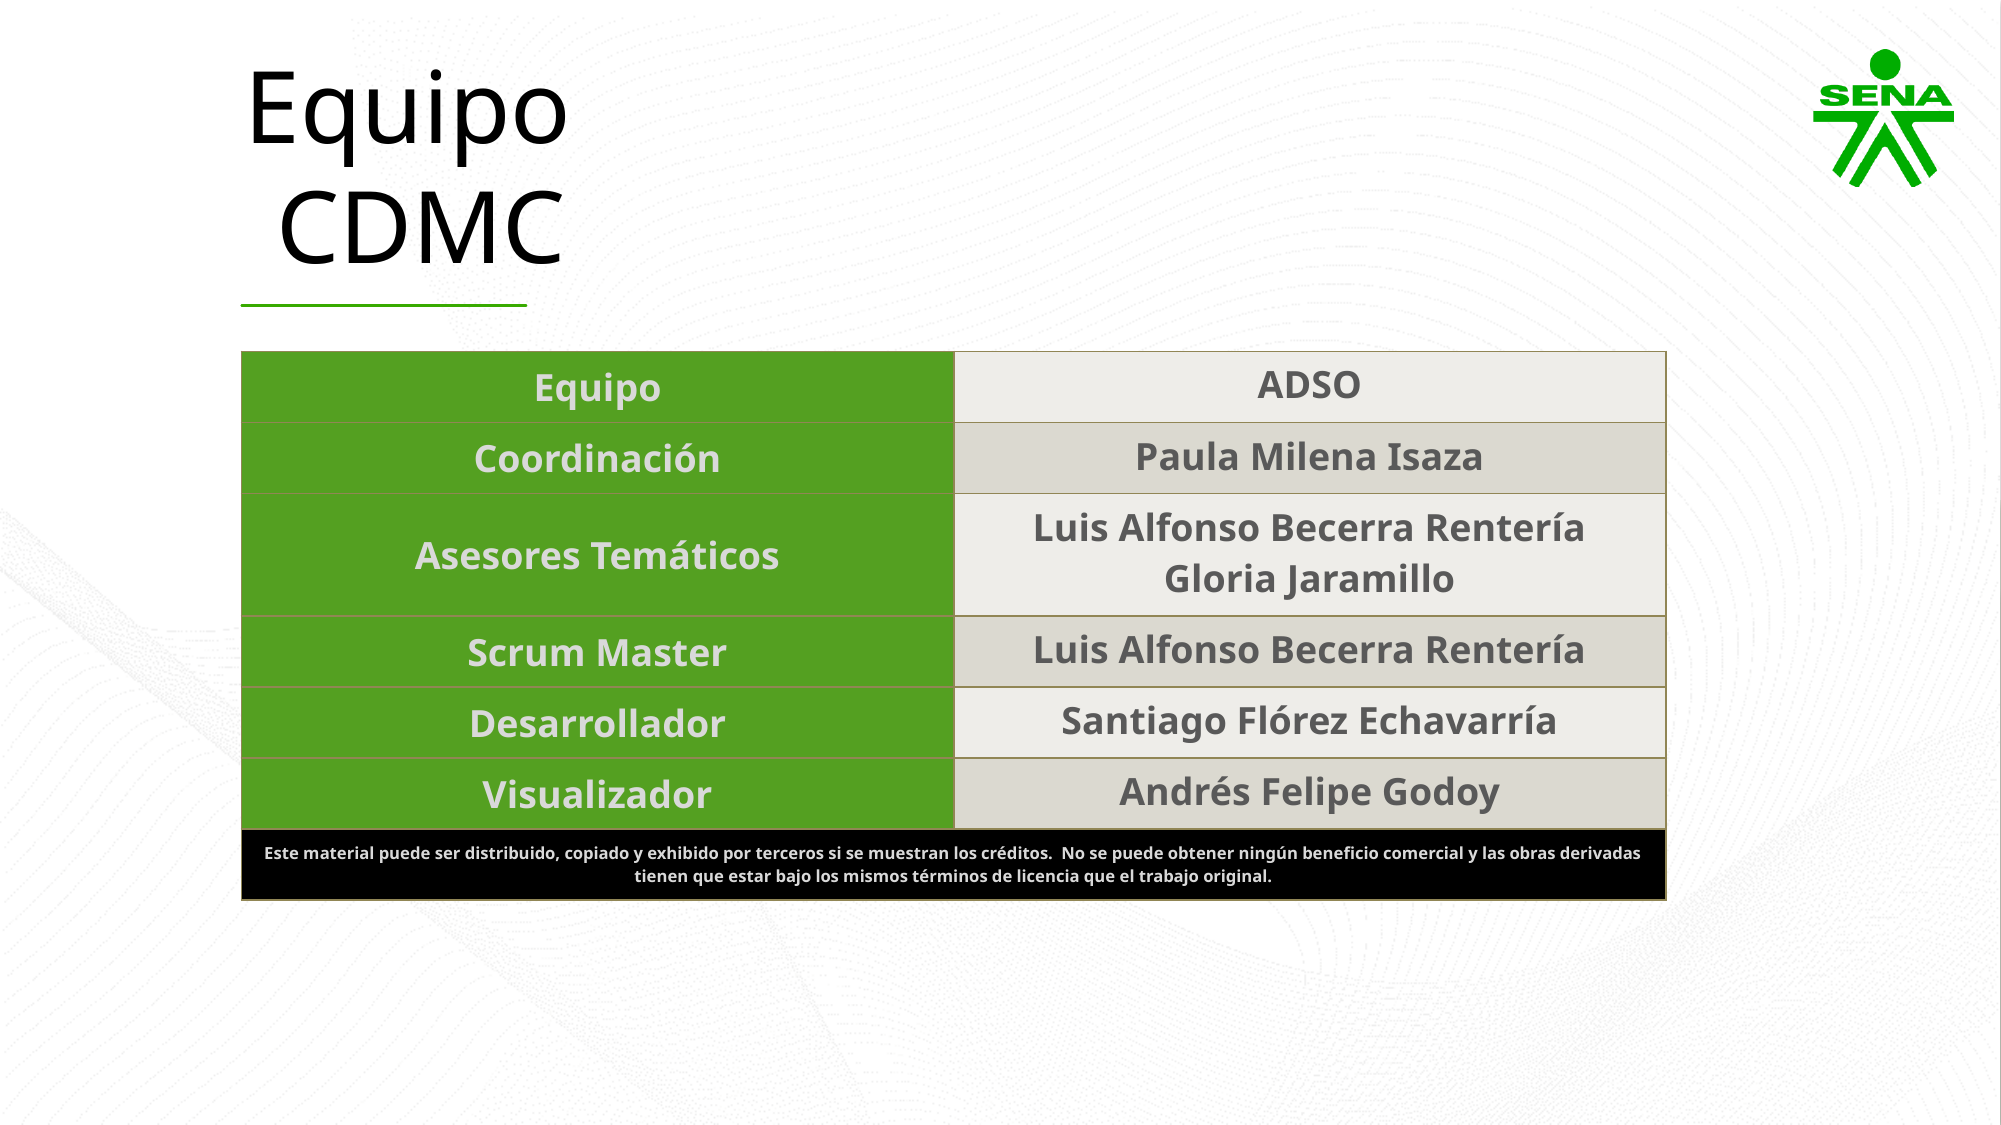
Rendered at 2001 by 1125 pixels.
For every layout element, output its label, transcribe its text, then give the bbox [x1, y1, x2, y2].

table_header Equipo [242, 352, 953, 422]
table_cell Scrum Master [242, 617, 953, 686]
picture [0, 0, 2000, 1125]
table_cell Santiago Flórez Echavarría [955, 688, 1665, 757]
table_cell Visualizador [242, 759, 953, 828]
table_cell Coordinación [242, 423, 953, 493]
table_cell Este material puede ser distribuido, copiado y exhibido por terceros si se muestran los créditos. No se puede obtener ningún beneficio comercial y las obras derivadas tienen que estar bajo los mismos términos de licencia que el trabajo original. [242, 830, 1665, 899]
table_cell Asesores Temáticos [242, 494, 953, 615]
table_cell Paula Milena Isaza [955, 423, 1665, 493]
text_box Equipo CDMC [0, 36, 895, 291]
table_cell Luis Alfonso Becerra Rentería Gloria Jaramillo [955, 494, 1665, 615]
table_header ADSO [955, 352, 1665, 422]
table_cell Luis Alfonso Becerra Rentería [955, 617, 1665, 686]
table_cell Andrés Felipe Godoy [955, 759, 1665, 828]
table_cell Desarrollador [242, 688, 953, 757]
